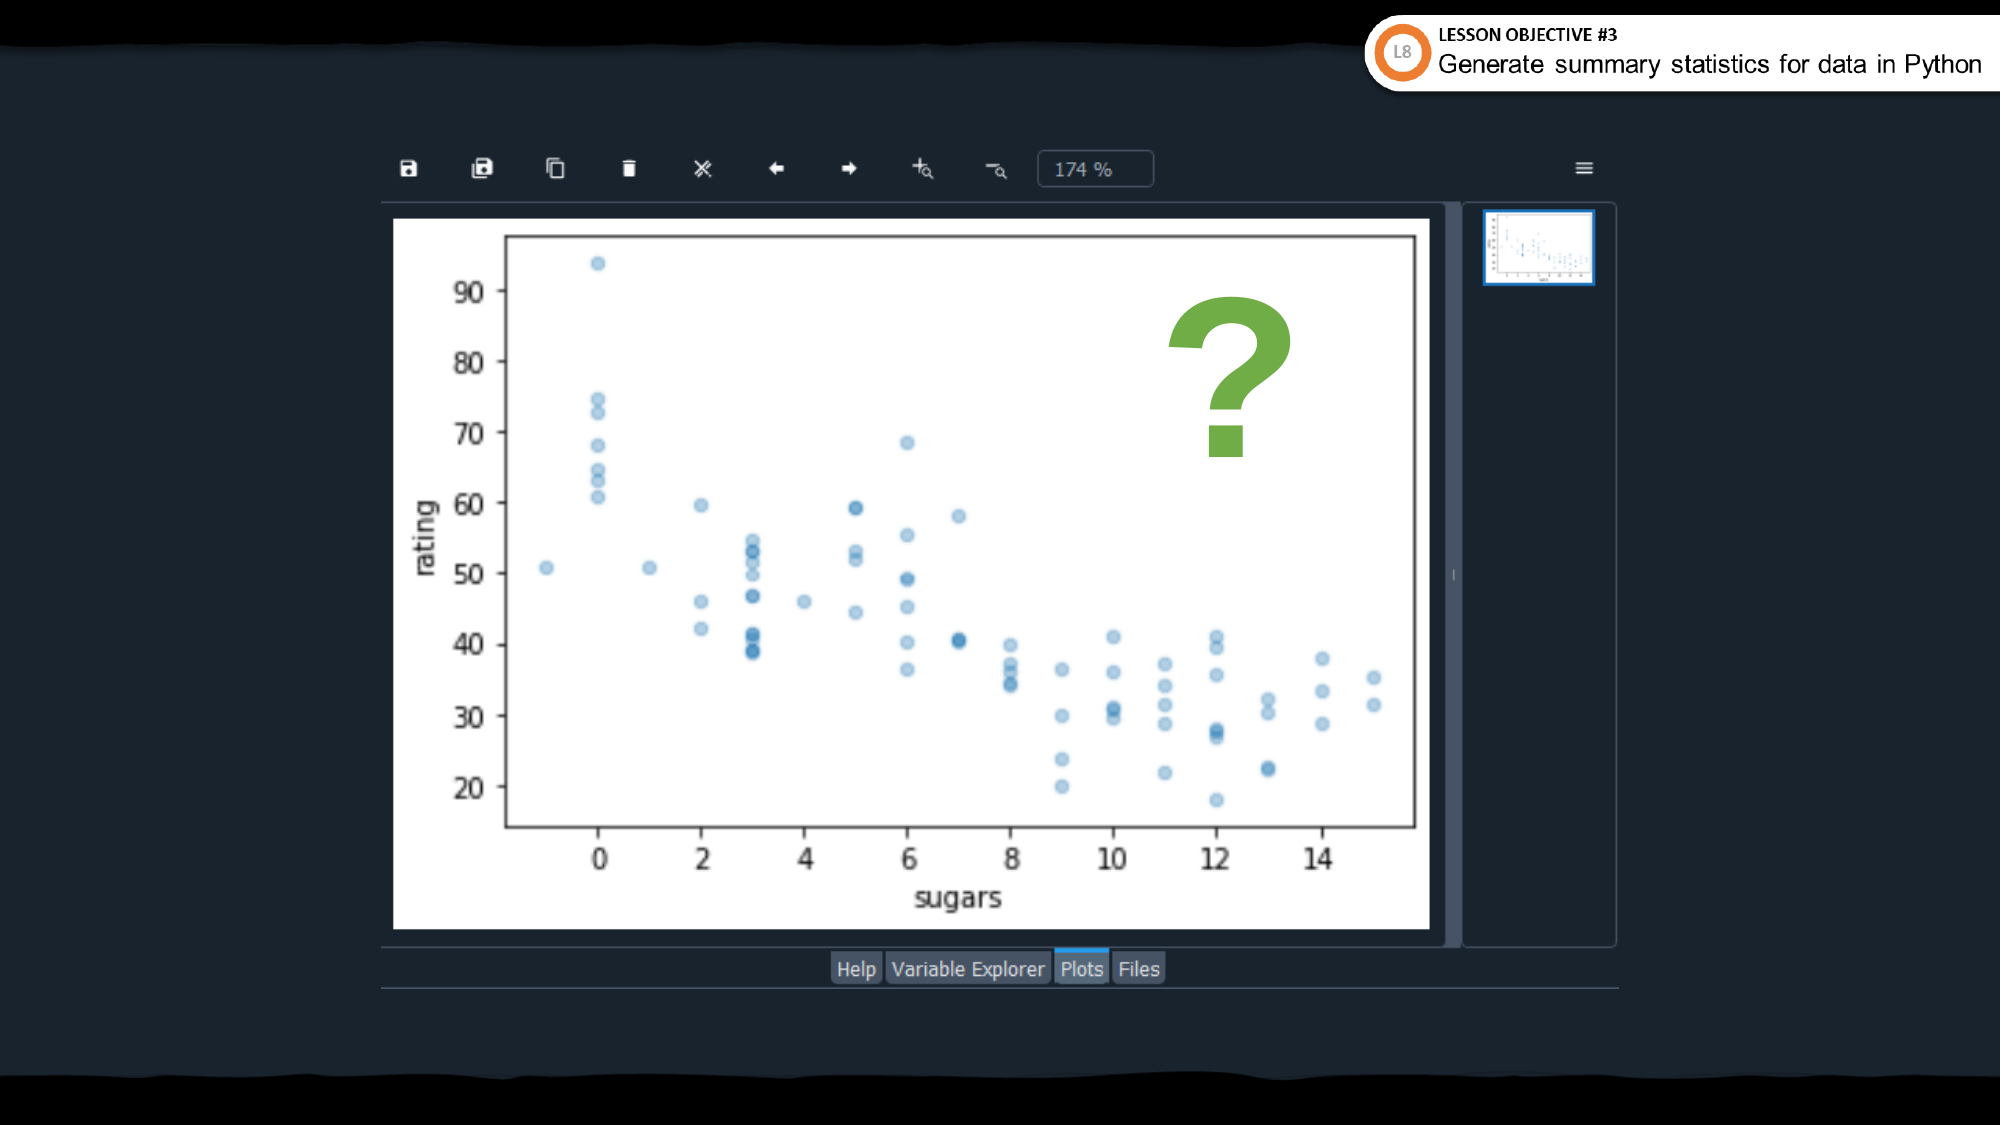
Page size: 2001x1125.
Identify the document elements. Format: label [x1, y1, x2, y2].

picture [0, 0, 2000, 103]
picture [381, 136, 1619, 989]
picture [0, 1068, 2000, 1125]
